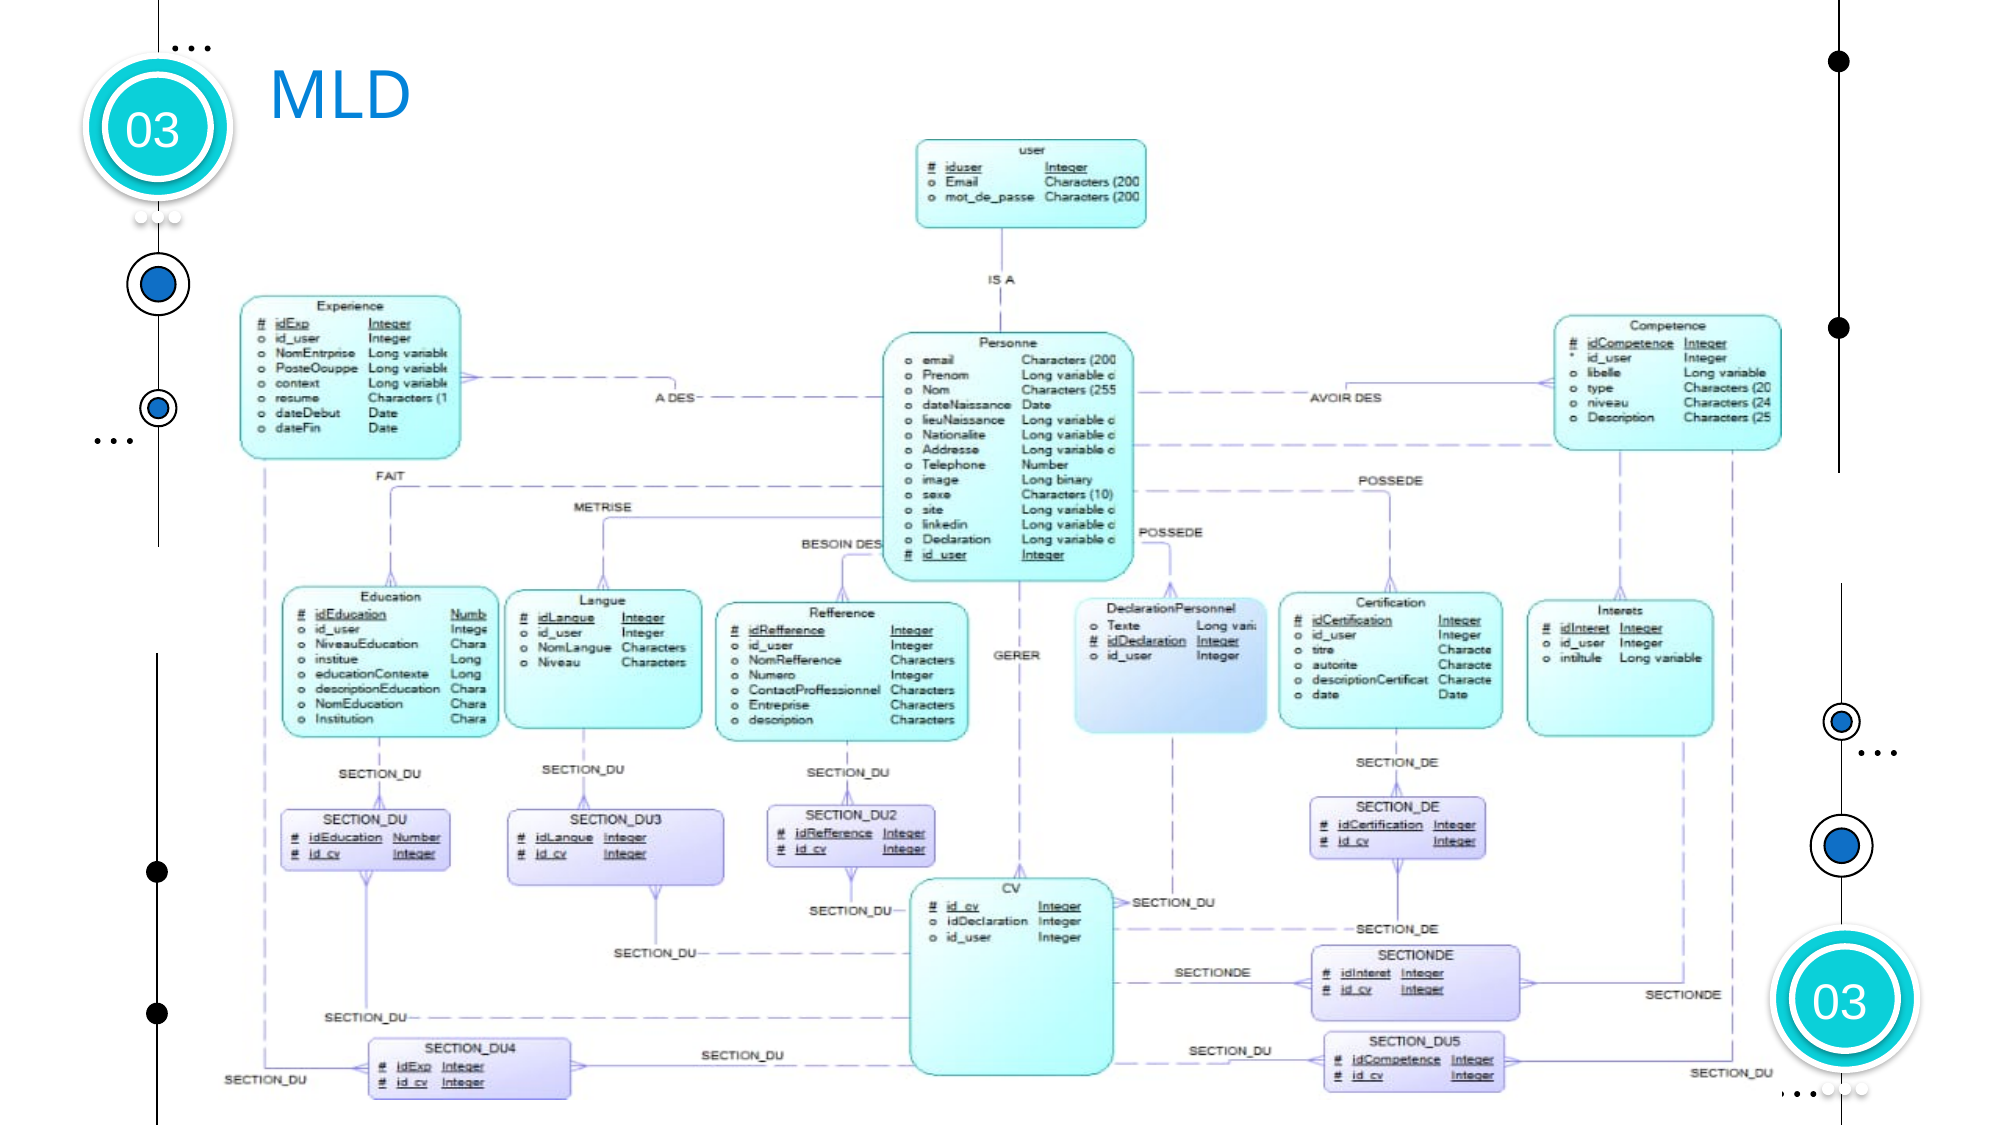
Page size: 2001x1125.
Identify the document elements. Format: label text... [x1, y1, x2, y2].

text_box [1772, 927, 1918, 1093]
text_box MLD [248, 31, 1321, 138]
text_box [85, 55, 231, 221]
picture [218, 139, 1782, 1100]
